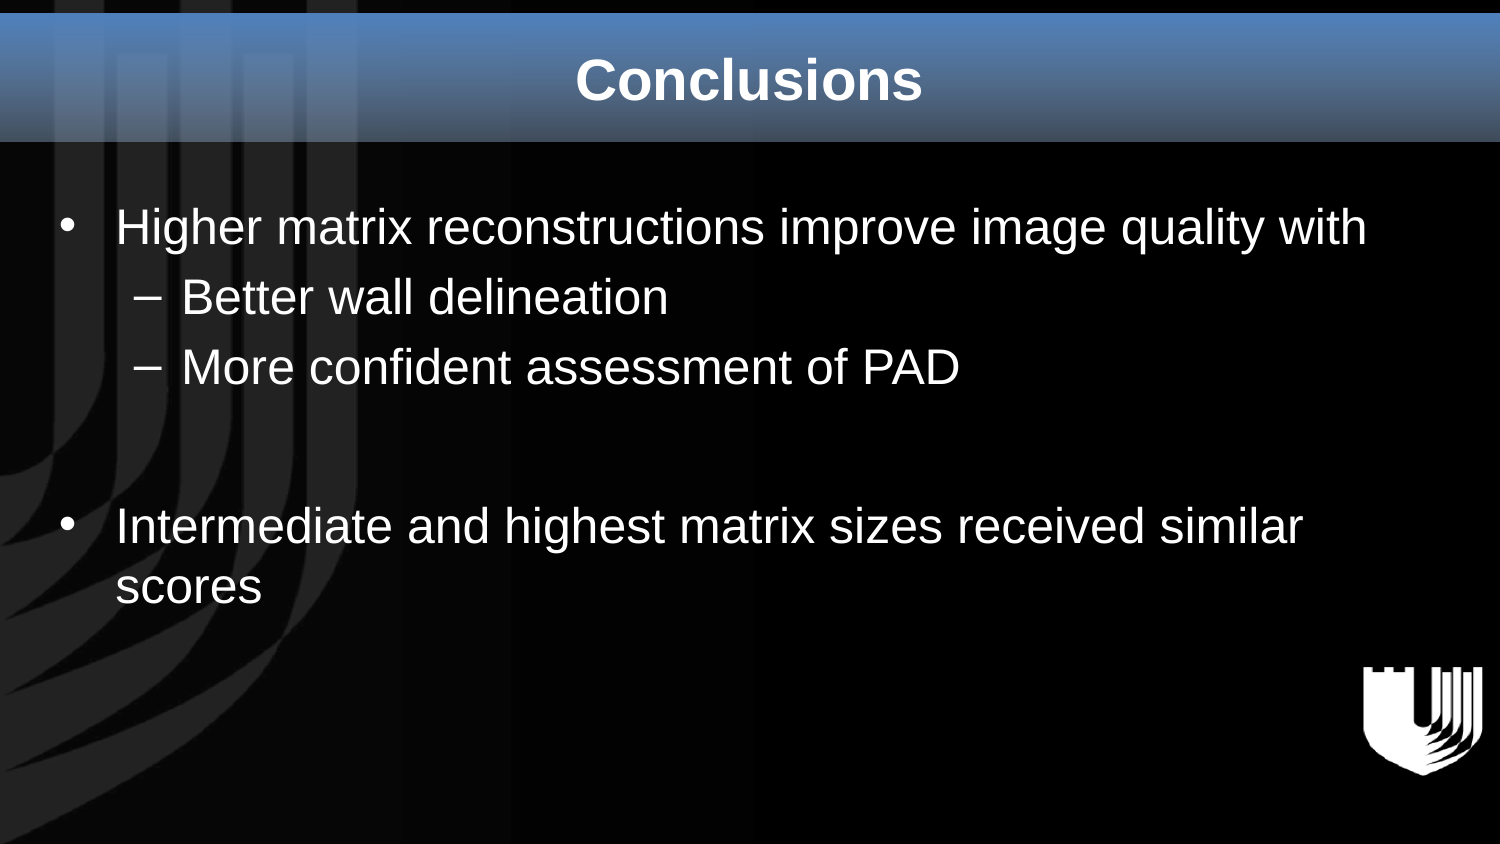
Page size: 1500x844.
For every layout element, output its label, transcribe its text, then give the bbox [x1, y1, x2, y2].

list Higher matrix reconstructions improve image quality with Better wall delineation More confident assessment of PAD Intermediate and highest matrix sizes received similar scores [44, 186, 1427, 756]
text_box Conclusions [0, 13, 1500, 142]
picture [0, 0, 1500, 13]
picture [0, 142, 1500, 844]
